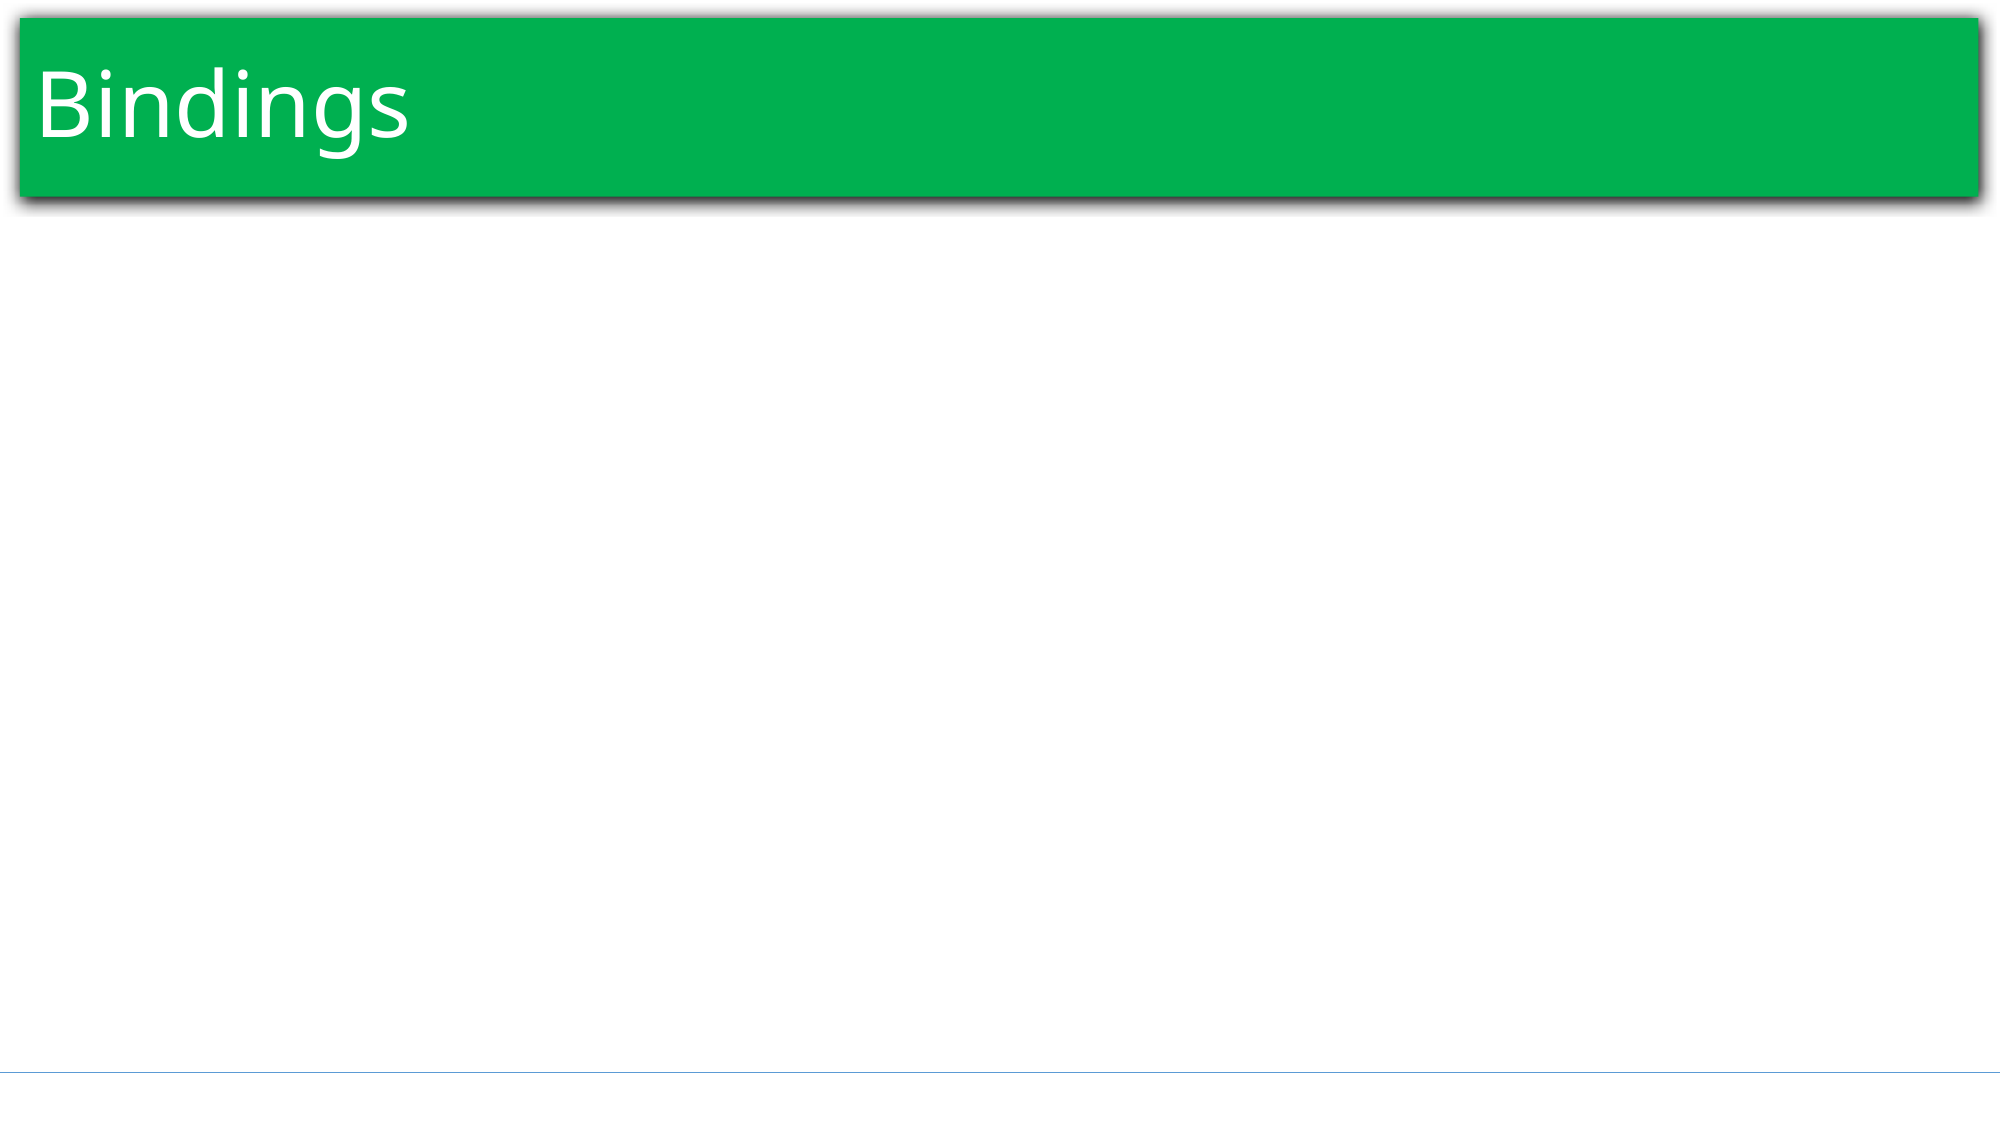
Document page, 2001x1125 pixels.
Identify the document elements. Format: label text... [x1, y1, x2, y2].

title Bindings [19, 18, 1979, 197]
